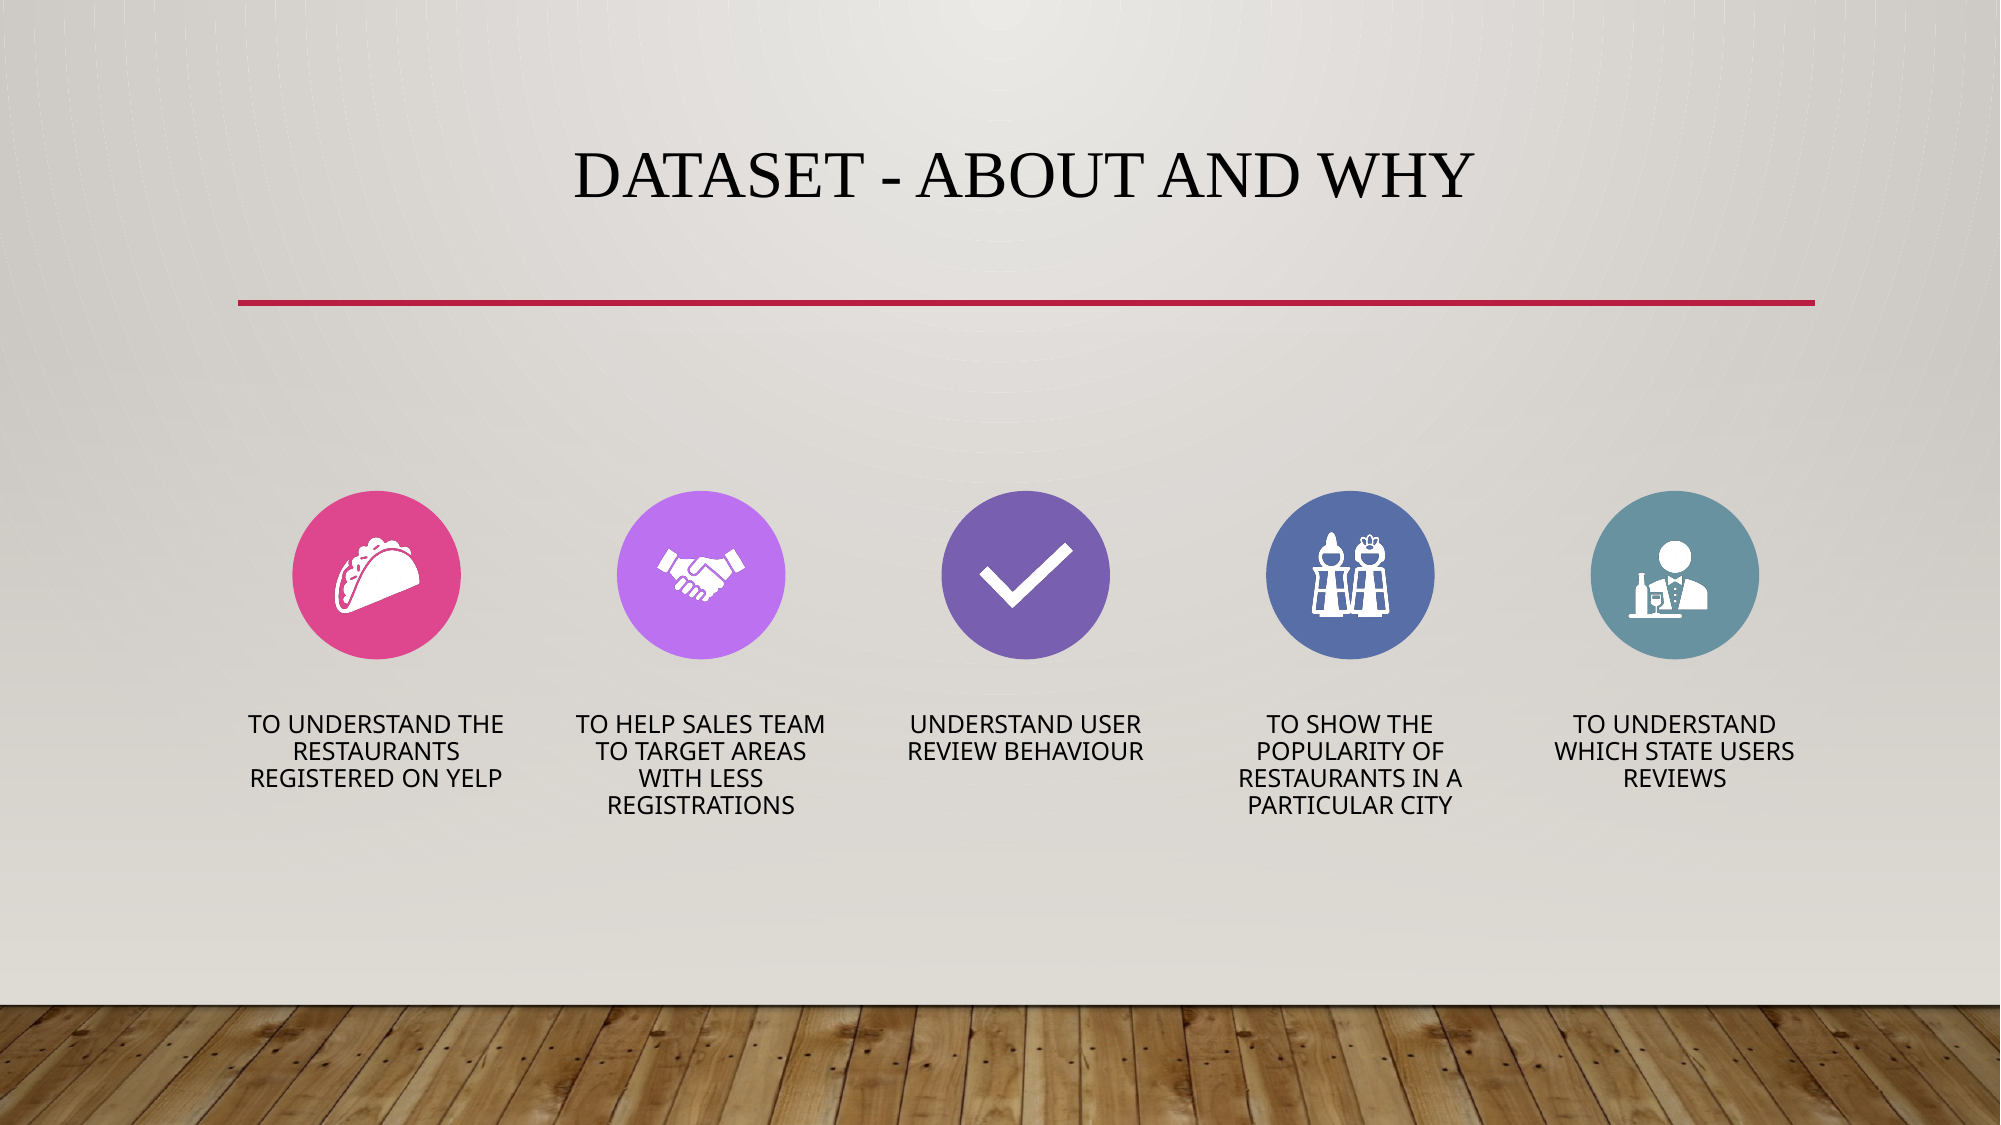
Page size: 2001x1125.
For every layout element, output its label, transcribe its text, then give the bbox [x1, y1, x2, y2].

title Dataset - About and Why [238, 131, 1814, 305]
picture [0, 1005, 2000, 1125]
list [237, 383, 1814, 930]
